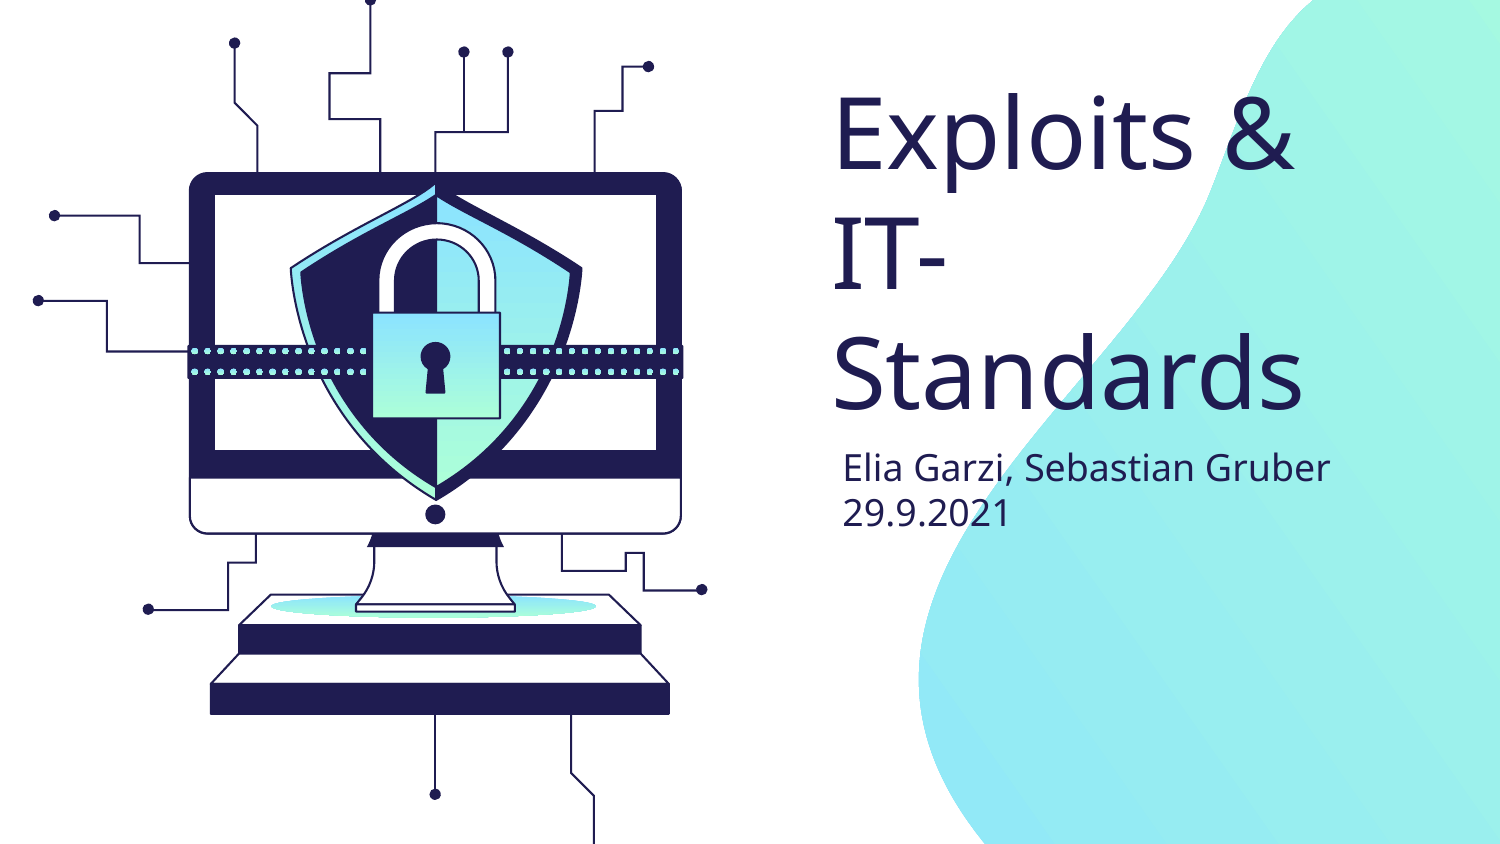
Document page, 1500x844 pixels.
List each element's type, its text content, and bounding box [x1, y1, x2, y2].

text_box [31, 0, 708, 844]
text_box [918, 0, 1500, 844]
title Exploits & IT-Standards [816, 173, 1435, 445]
subtitle Elia Garzi, Sebastian Gruber 29.9.2021 [827, 429, 1464, 560]
